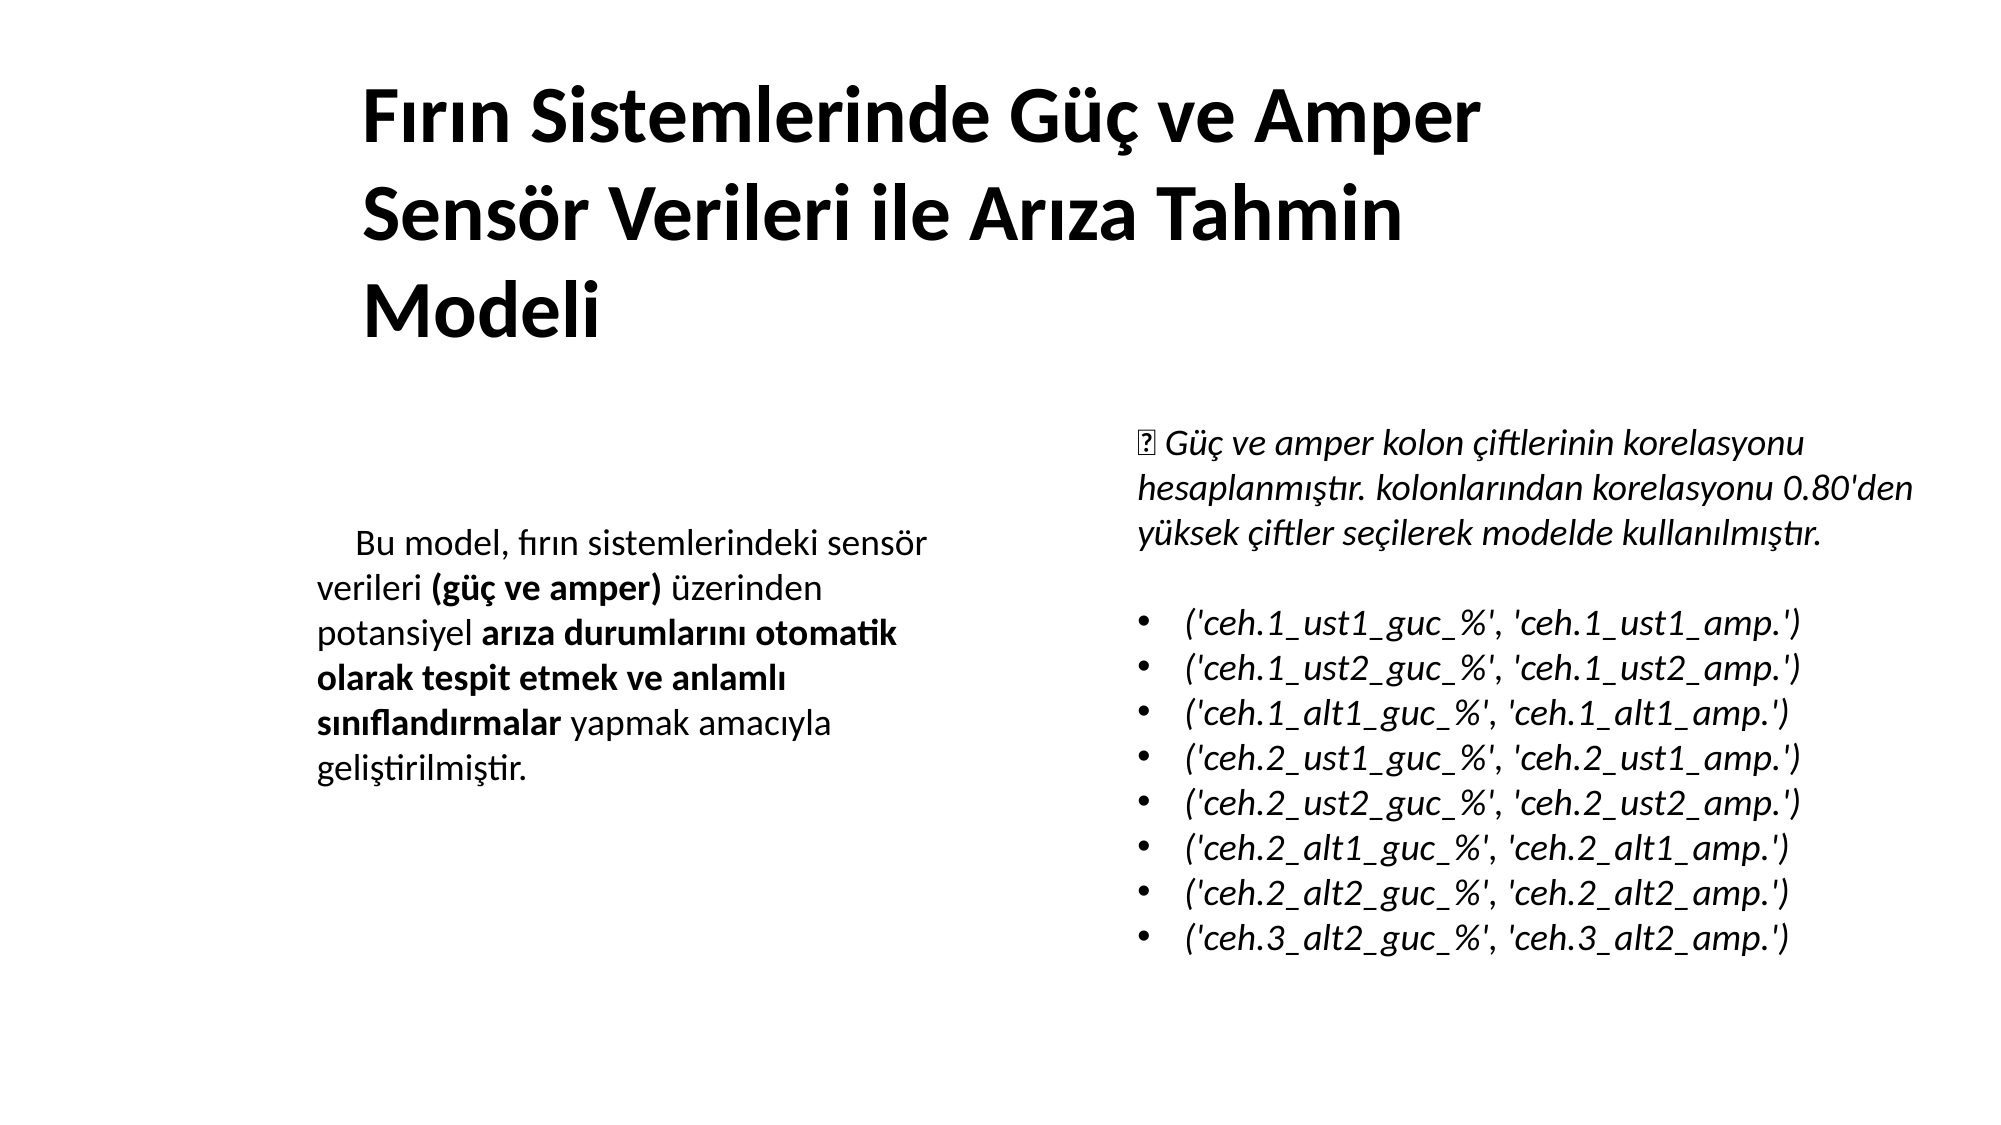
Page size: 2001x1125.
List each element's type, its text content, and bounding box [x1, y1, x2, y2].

text_box Fırın Sistemlerinde Güç ve Amper Sensör Verileri ile Arıza Tahmin Modeli [347, 54, 1538, 362]
text_box ➕ Güç ve amper kolon çiftlerinin korelasyonu hesaplanmıştır. kolonlarından korelasyonu 0.80'den yüksek çiftler seçilerek modelde kullanılmıştır. ('ceh.1_ust1_guc_%', 'ceh.1_ust1_amp.') ('ceh.1_ust2_guc_%', 'ceh.1_ust2_amp.') ('ceh.1_alt1_guc_%', 'ceh.1_alt1_amp.') ('ceh.2_ust1_guc_%', 'ceh.2_ust1_amp.') ('ceh.2_ust2_guc_%', 'ceh.2_ust2_amp.') ('ceh.2_alt1_guc_%', 'ceh.2_alt1_amp.') ('ceh.2_alt2_guc_%', 'ceh.2_alt2_amp.') ('ceh.3_alt2_guc_%', 'ceh.3_alt2_amp.') [1122, 410, 2000, 966]
text_box ✨ Bu model, fırın sistemlerindeki sensör verileri (güç ve amper) üzerinden potansiyel arıza durumlarını otomatik olarak tespit etmek ve anlamlı sınıflandırmalar yapmak amacıyla geliştirilmiştir. [302, 511, 969, 796]
